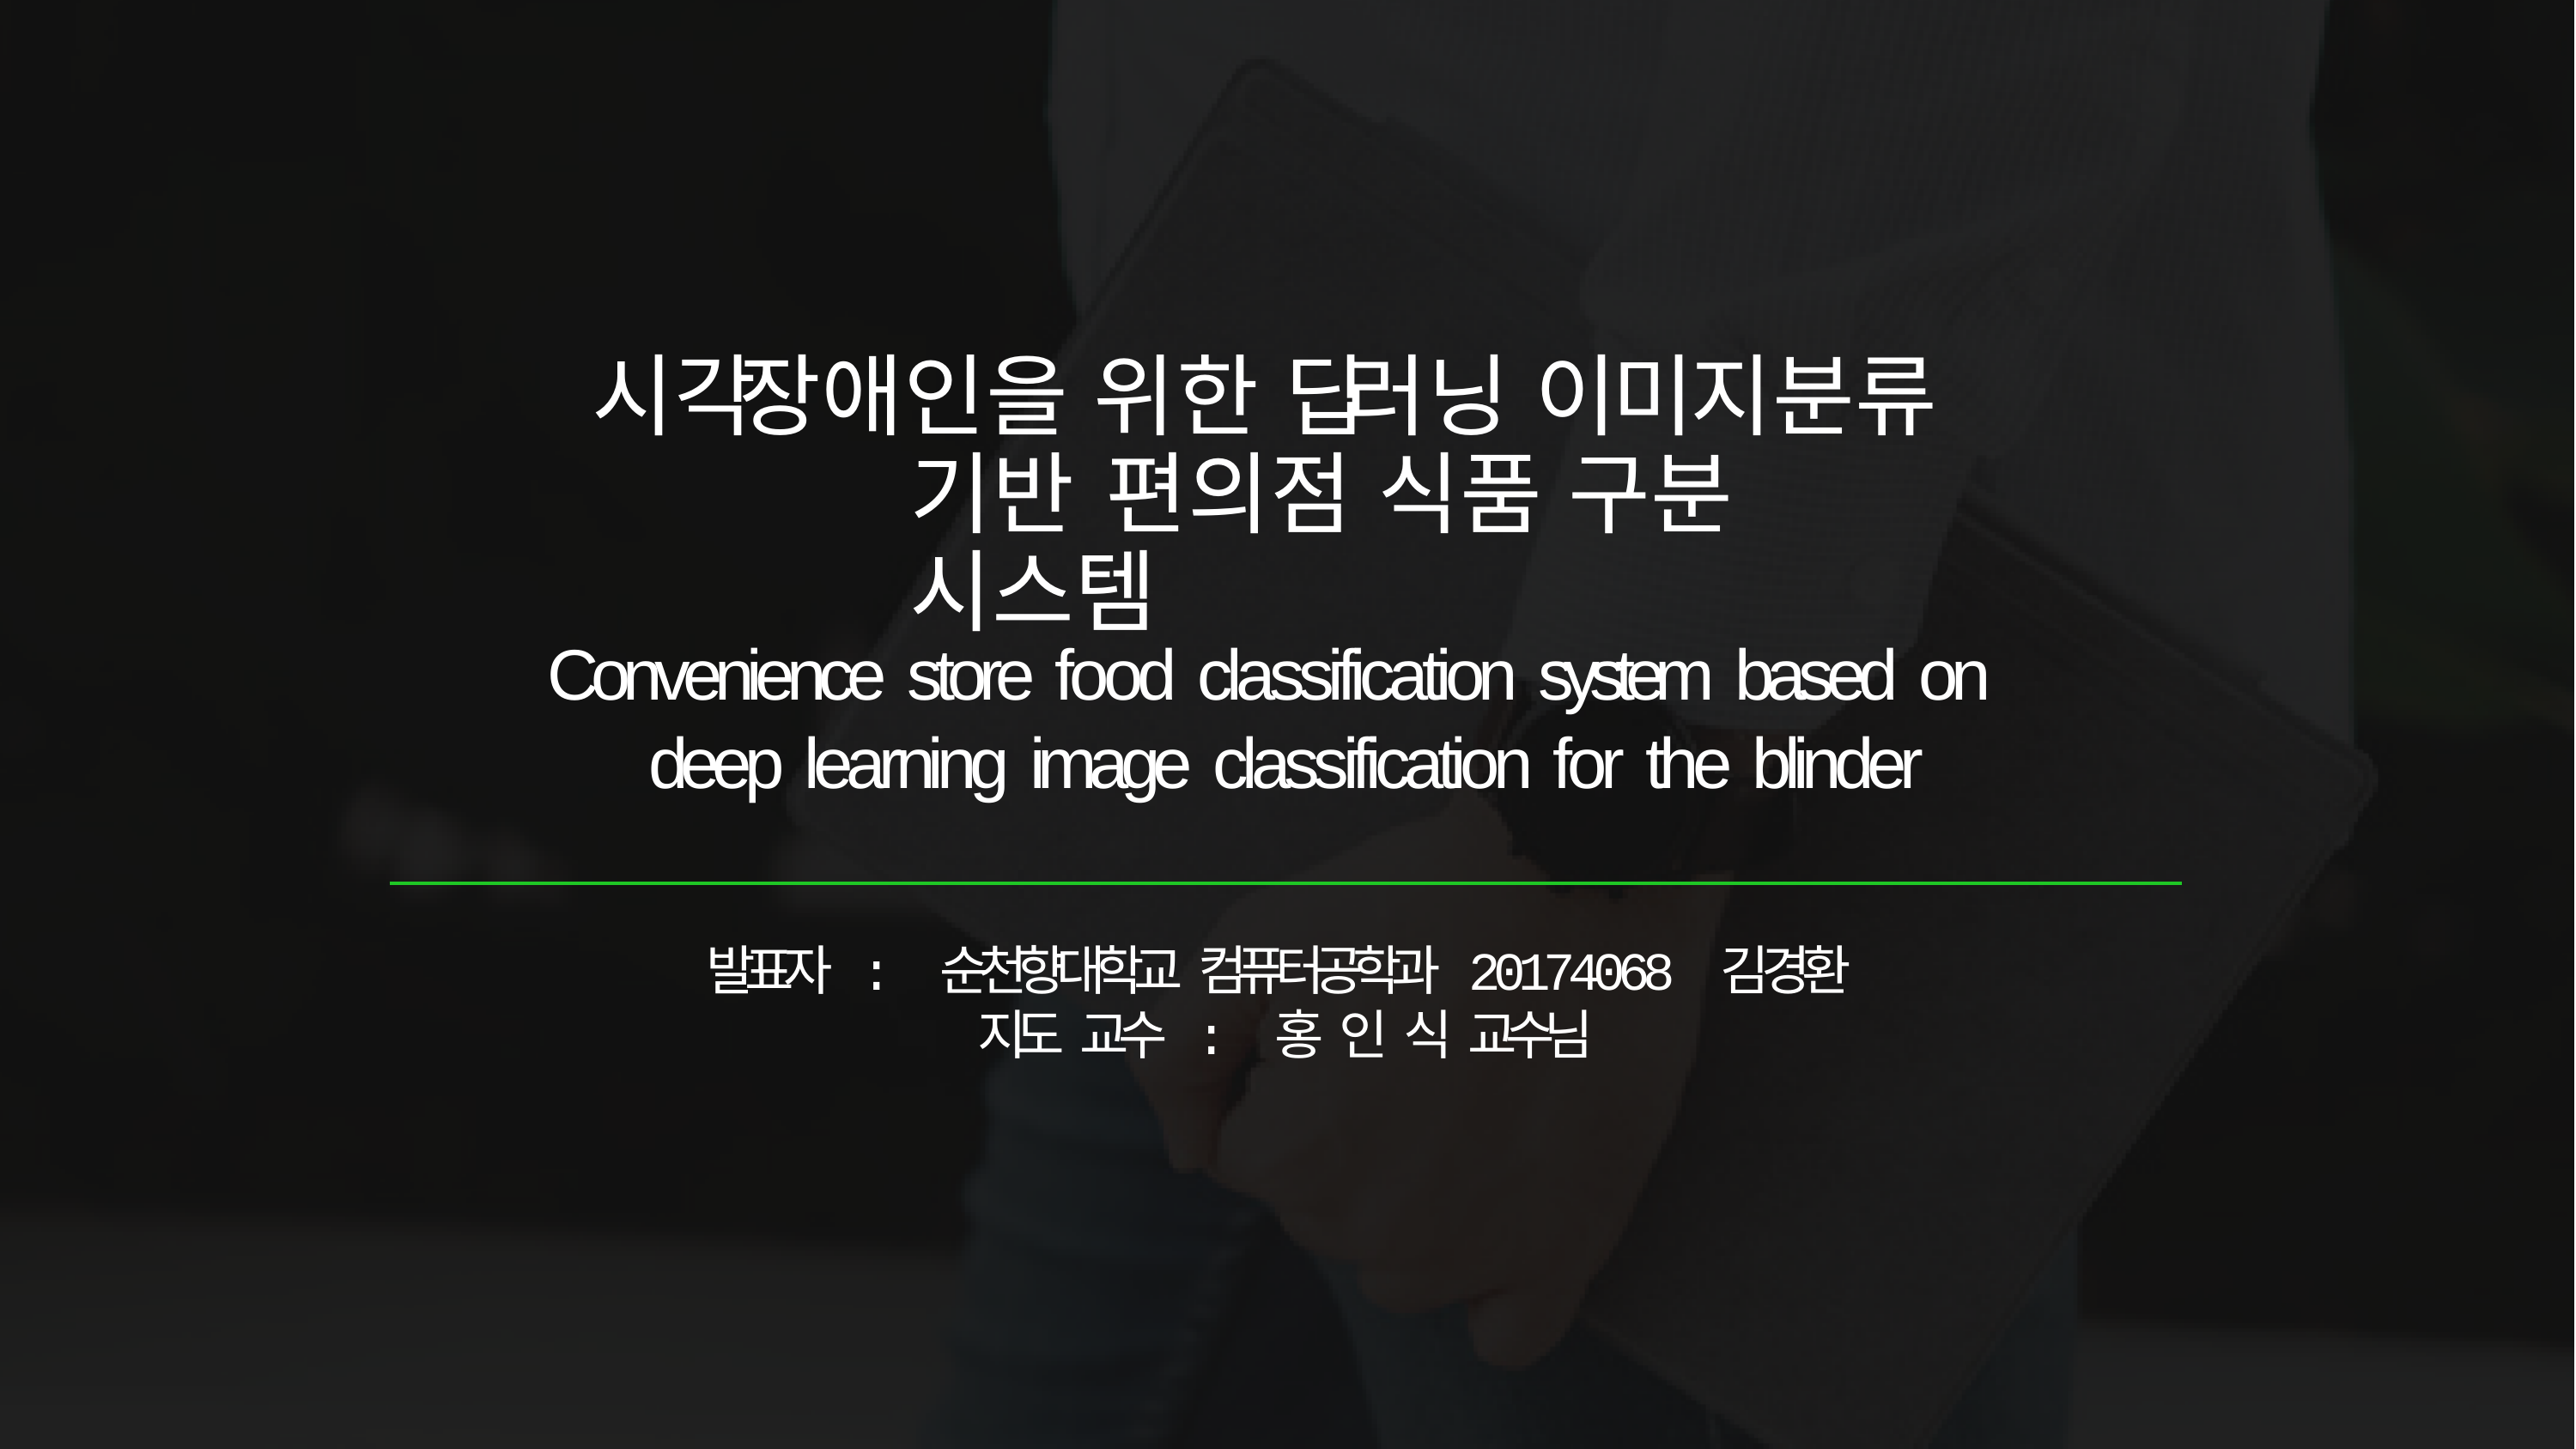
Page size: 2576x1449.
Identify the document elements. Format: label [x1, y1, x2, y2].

text_box [0, 0, 2574, 1449]
